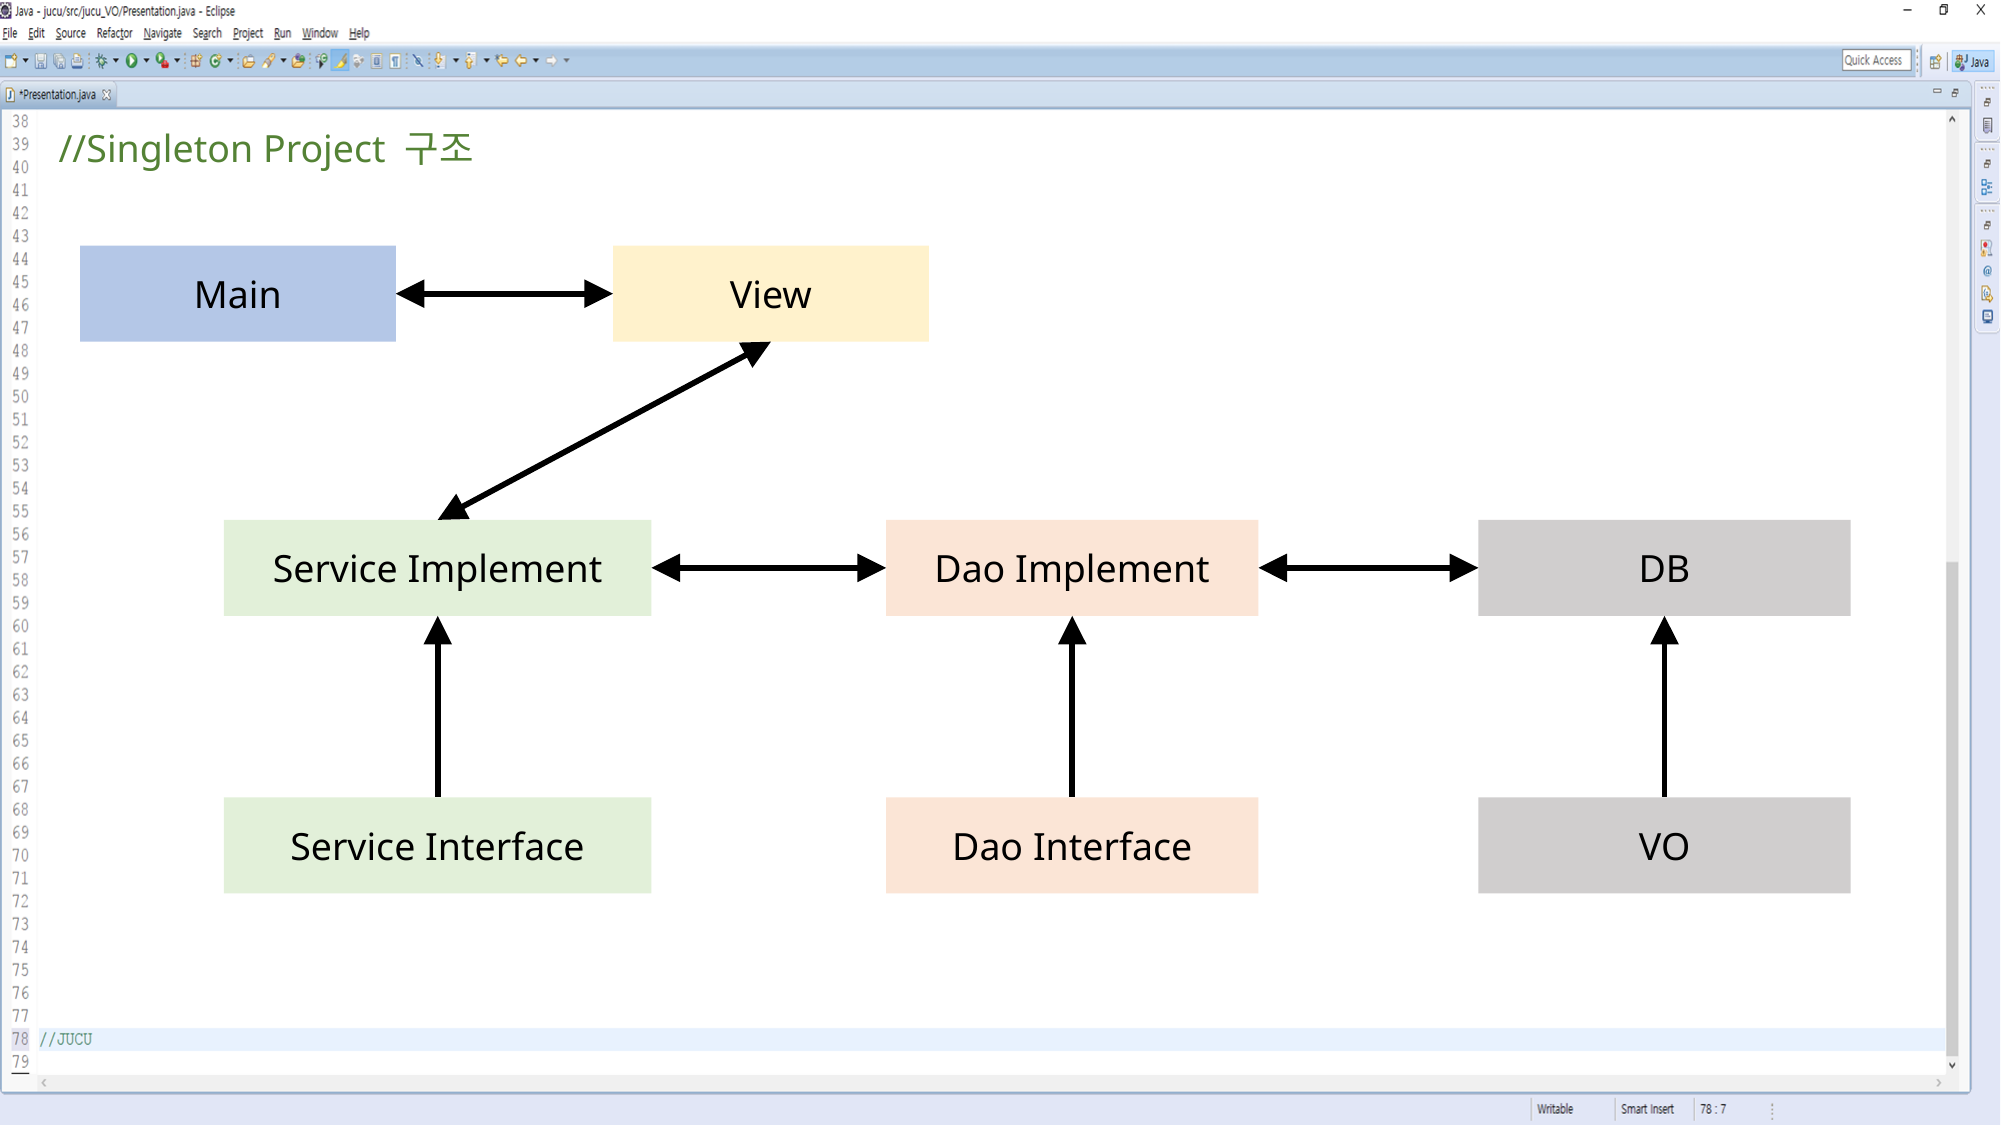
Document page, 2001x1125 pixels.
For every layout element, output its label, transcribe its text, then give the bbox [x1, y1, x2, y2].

text_box View [612, 245, 930, 343]
text_box DB [1477, 519, 1852, 617]
text_box Dao Interface [885, 796, 1259, 894]
text_box VO [1477, 796, 1852, 894]
text_box Main [79, 245, 397, 343]
text_box Service Implement [223, 519, 653, 617]
text_box //Singleton Project 구조 [43, 112, 503, 183]
text_box Service Interface [223, 796, 653, 894]
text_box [437, 341, 771, 520]
picture [0, 0, 2001, 1125]
text_box Dao Implement [885, 519, 1259, 617]
